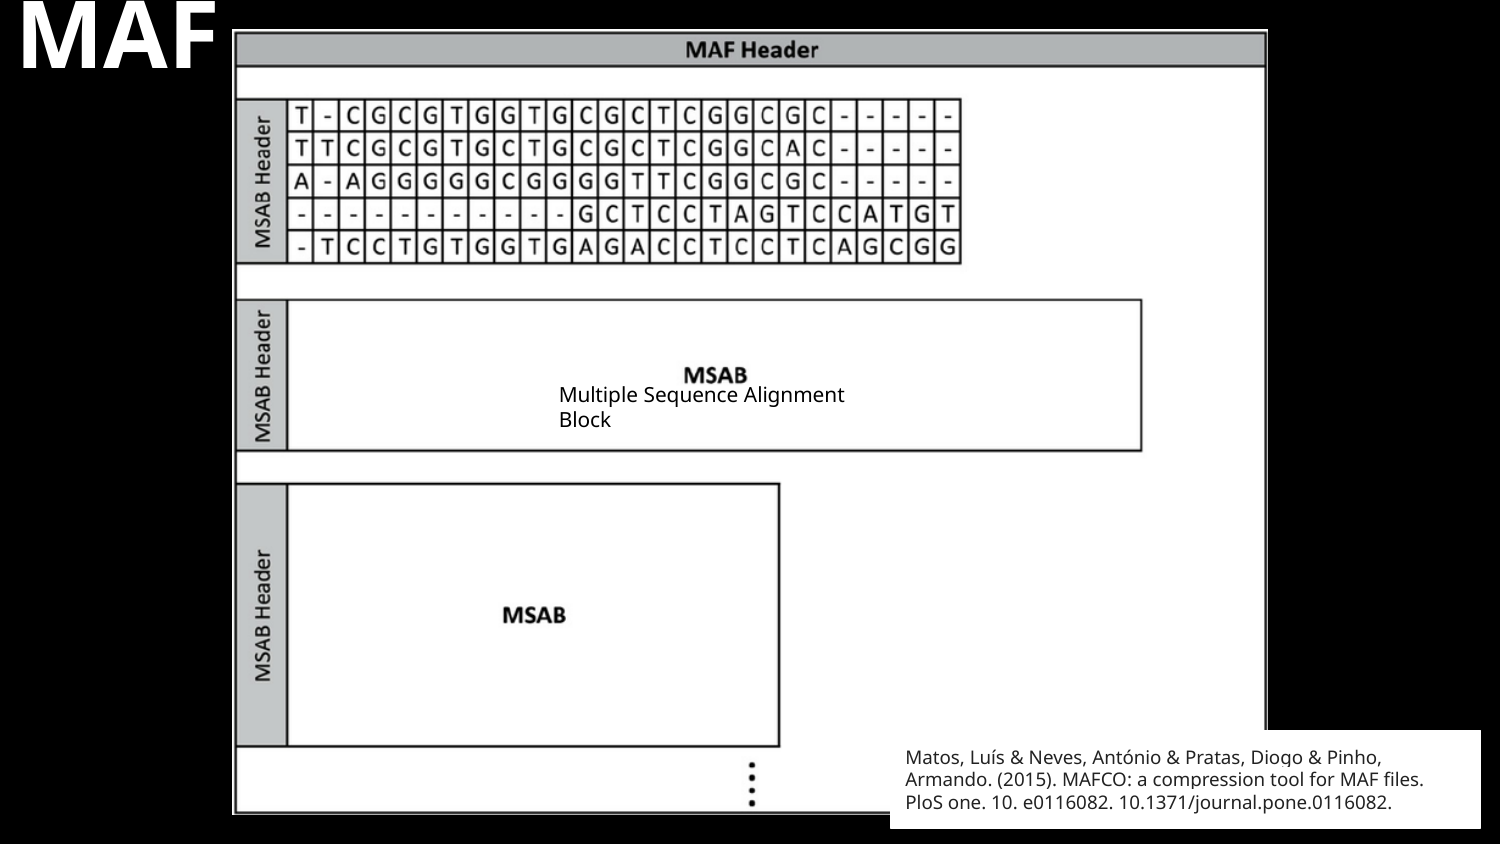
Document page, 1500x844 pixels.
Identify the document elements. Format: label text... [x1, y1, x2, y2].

picture [231, 29, 1269, 815]
text_box Matos, Luís & Neves, António & Pratas, Diogo & Pinho, Armando. (2015). MAFCO: a compression tool for MAF files. PloS one. 10. e0116082. 10.1371/journal.pone.0116082. [890, 730, 1481, 828]
text_box MAF [0, 0, 493, 98]
